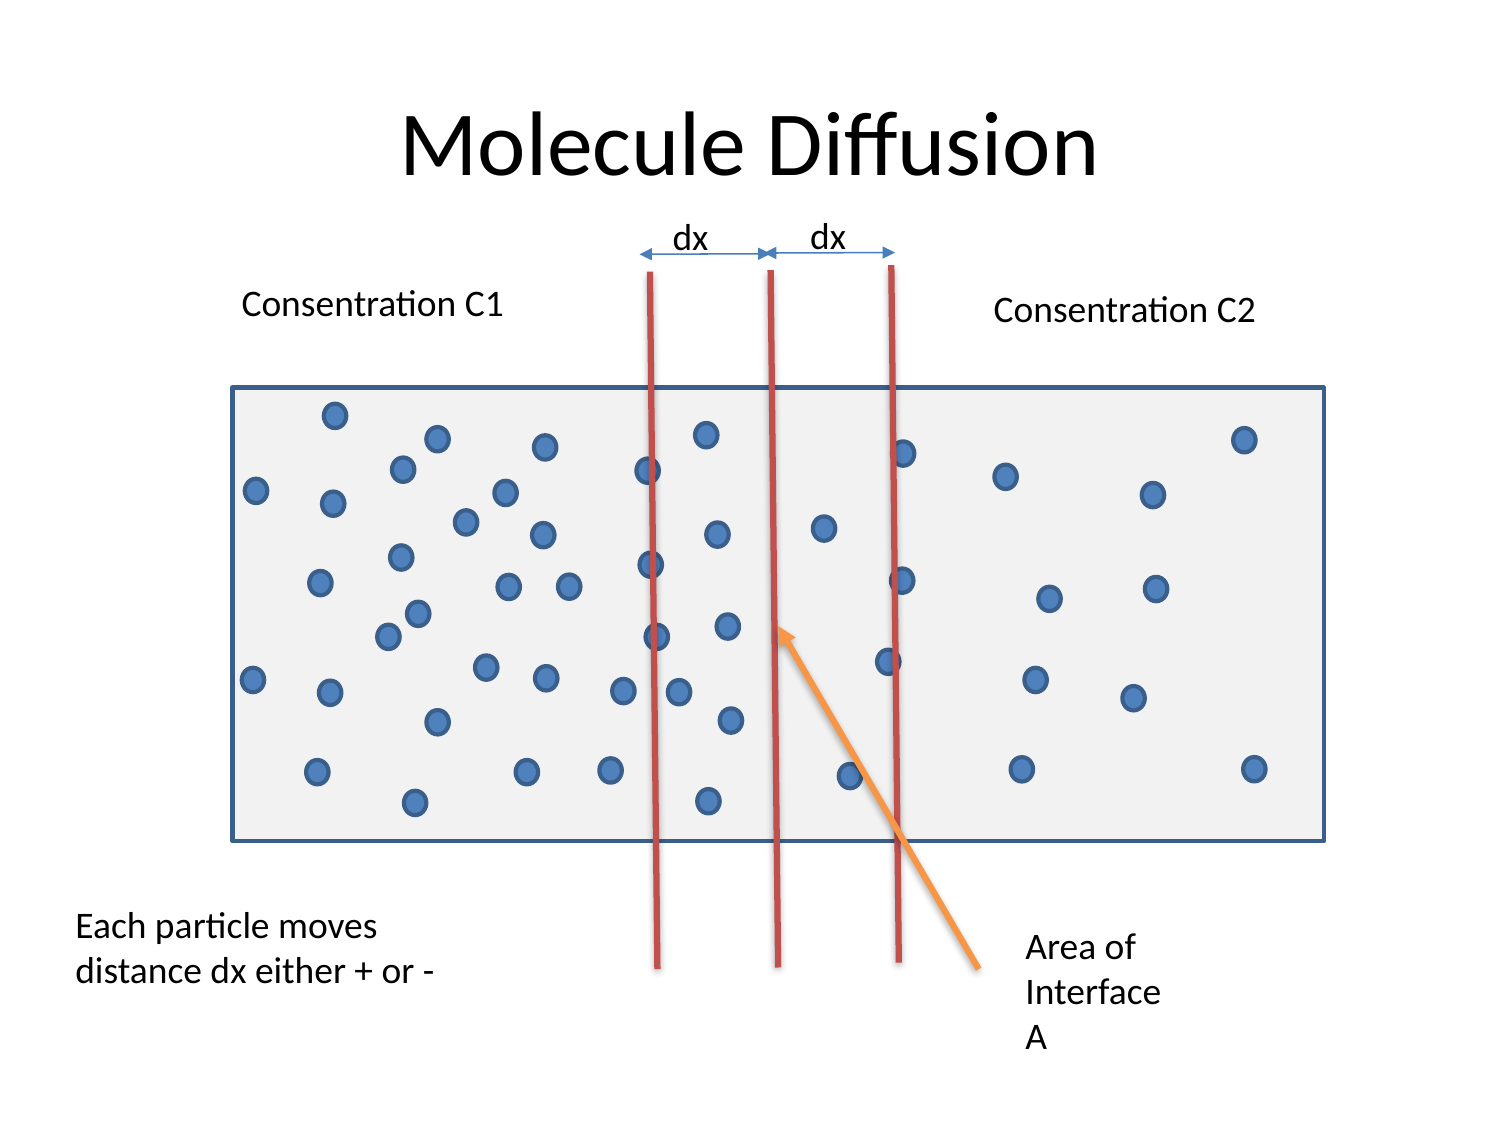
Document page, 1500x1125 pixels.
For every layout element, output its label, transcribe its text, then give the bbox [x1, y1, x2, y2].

text_box [531, 433, 559, 462]
text_box [1120, 683, 1147, 713]
text_box [401, 788, 429, 818]
text_box [321, 401, 349, 431]
text_box [452, 508, 480, 537]
text_box [242, 476, 270, 506]
text_box [610, 676, 637, 706]
text_box [472, 653, 500, 682]
text_box [424, 424, 451, 454]
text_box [777, 625, 979, 970]
text_box [230, 385, 644, 843]
text_box [783, 385, 885, 624]
text_box [1036, 584, 1063, 614]
text_box [1241, 754, 1268, 784]
text_box [513, 757, 541, 787]
text_box [319, 489, 347, 518]
text_box [597, 756, 624, 785]
text_box [307, 568, 334, 598]
text_box Each particle moves distance dx either + or - [60, 893, 467, 999]
text_box Consentration C2 [978, 277, 1345, 338]
text_box [424, 708, 451, 737]
text_box [695, 786, 722, 816]
text_box [637, 552, 644, 578]
text_box [1022, 665, 1049, 695]
text_box dx [795, 204, 892, 250]
text_box [663, 624, 671, 650]
text_box [529, 520, 557, 550]
text_box [495, 572, 523, 602]
text_box [904, 566, 916, 595]
text_box [704, 520, 731, 549]
text_box [492, 478, 519, 508]
text_box [992, 462, 1019, 492]
text_box [665, 677, 693, 707]
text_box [649, 271, 658, 970]
text_box Area of Interface A [1010, 914, 1281, 1065]
text_box [1142, 574, 1170, 604]
text_box [375, 622, 402, 652]
text_box dx [657, 206, 755, 252]
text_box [891, 264, 900, 624]
text_box [239, 665, 267, 695]
text_box [634, 457, 643, 484]
text_box [316, 678, 344, 708]
text_box [555, 572, 583, 601]
text_box [387, 543, 415, 572]
title Molecule Diffusion [75, 45, 1425, 233]
text_box [714, 612, 742, 641]
text_box [304, 757, 331, 787]
text_box [904, 385, 1326, 843]
text_box [389, 455, 417, 484]
text_box [1139, 480, 1167, 510]
text_box [1008, 755, 1036, 784]
text_box [717, 706, 745, 735]
text_box [810, 514, 838, 543]
text_box [1231, 425, 1258, 455]
text_box [662, 385, 765, 843]
text_box [904, 439, 917, 468]
text_box [692, 420, 720, 450]
text_box [404, 599, 432, 629]
text_box Consentration C1 [226, 271, 593, 332]
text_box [770, 269, 779, 968]
text_box [532, 664, 560, 693]
